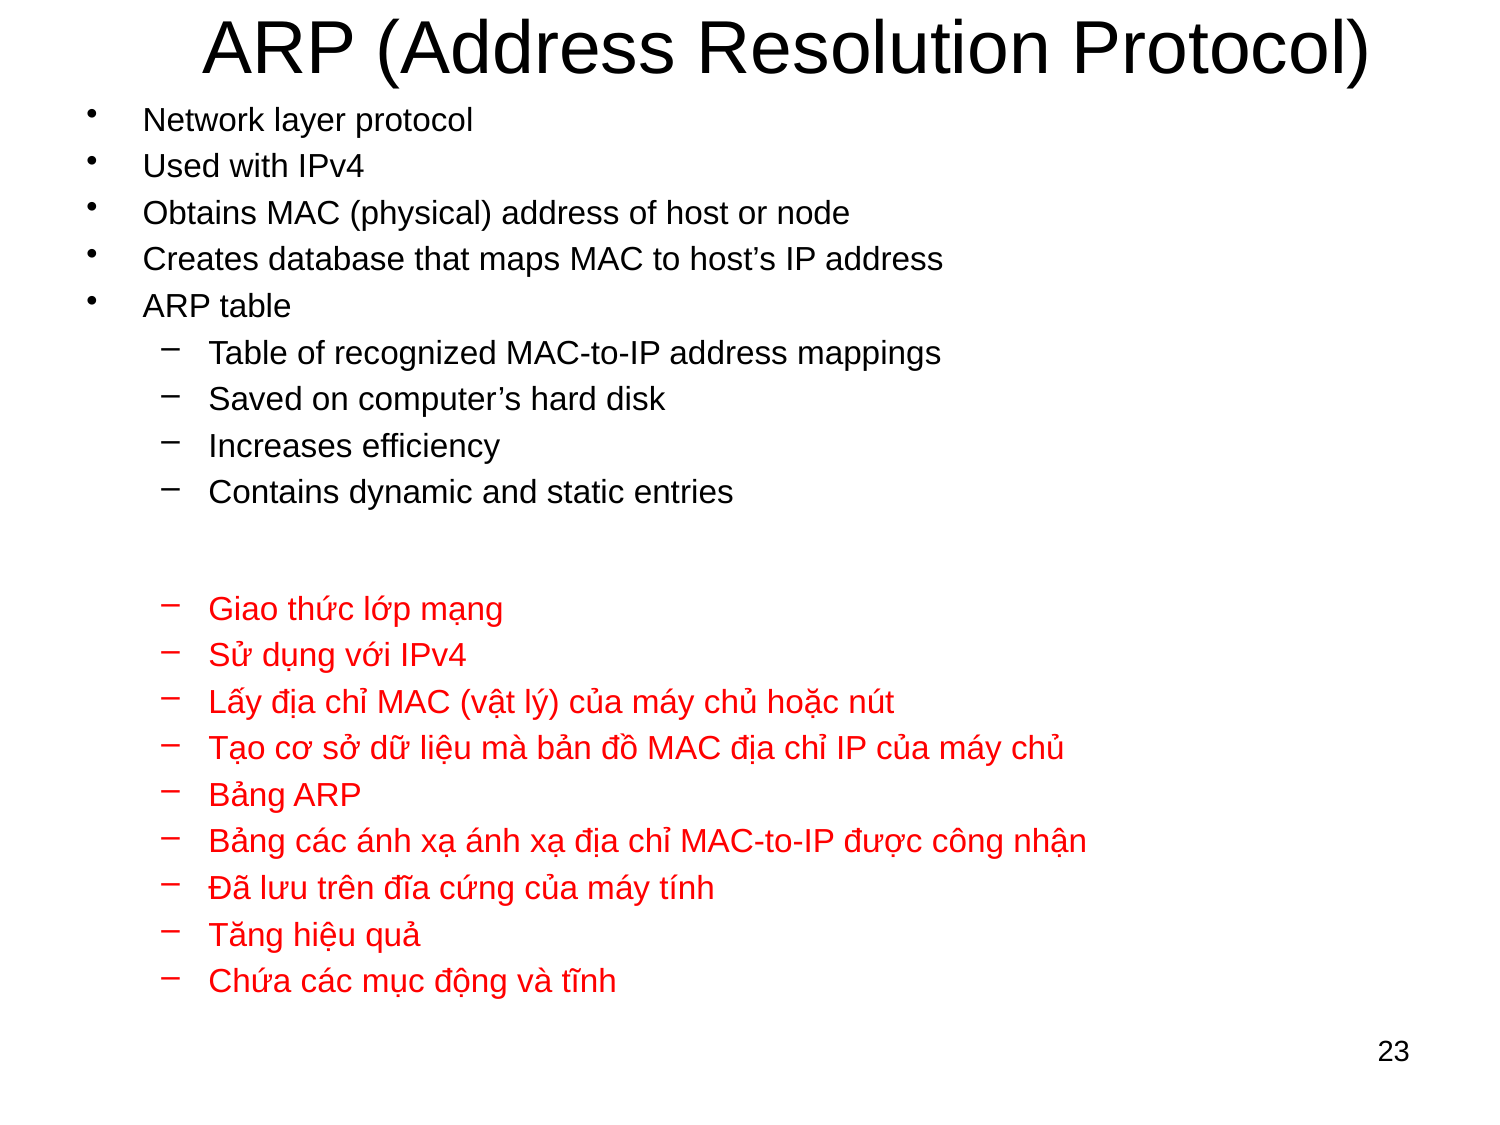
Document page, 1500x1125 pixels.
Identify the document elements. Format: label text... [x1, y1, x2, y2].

list Network layer protocol Used with IPv4 Obtains MAC (physical) address of host or node Creates database that maps MAC to host’s IP address ARP table Table of recognized MAC-to-IP address mappings Saved on computer’s hard disk Increases efficiency Contains dynamic and static entries Giao thức lớp mạng Sử dụng với IPv4 Lấy địa chỉ MAC (vật lý) của máy chủ hoặc nút Tạo cơ sở dữ liệu mà bản đồ MAC địa chỉ IP của máy chủ Bảng ARP Bảng các ánh xạ ánh xạ địa chỉ MAC-to-IP được công nhận Đã lưu trên đĩa cứng của máy tính Tăng hiệu quả Chứa các mục động và tĩnh [71, 90, 1422, 1103]
title ARP (Address Resolution Protocol) [112, 0, 1463, 88]
slide_number 23 [1074, 1024, 1426, 1103]
